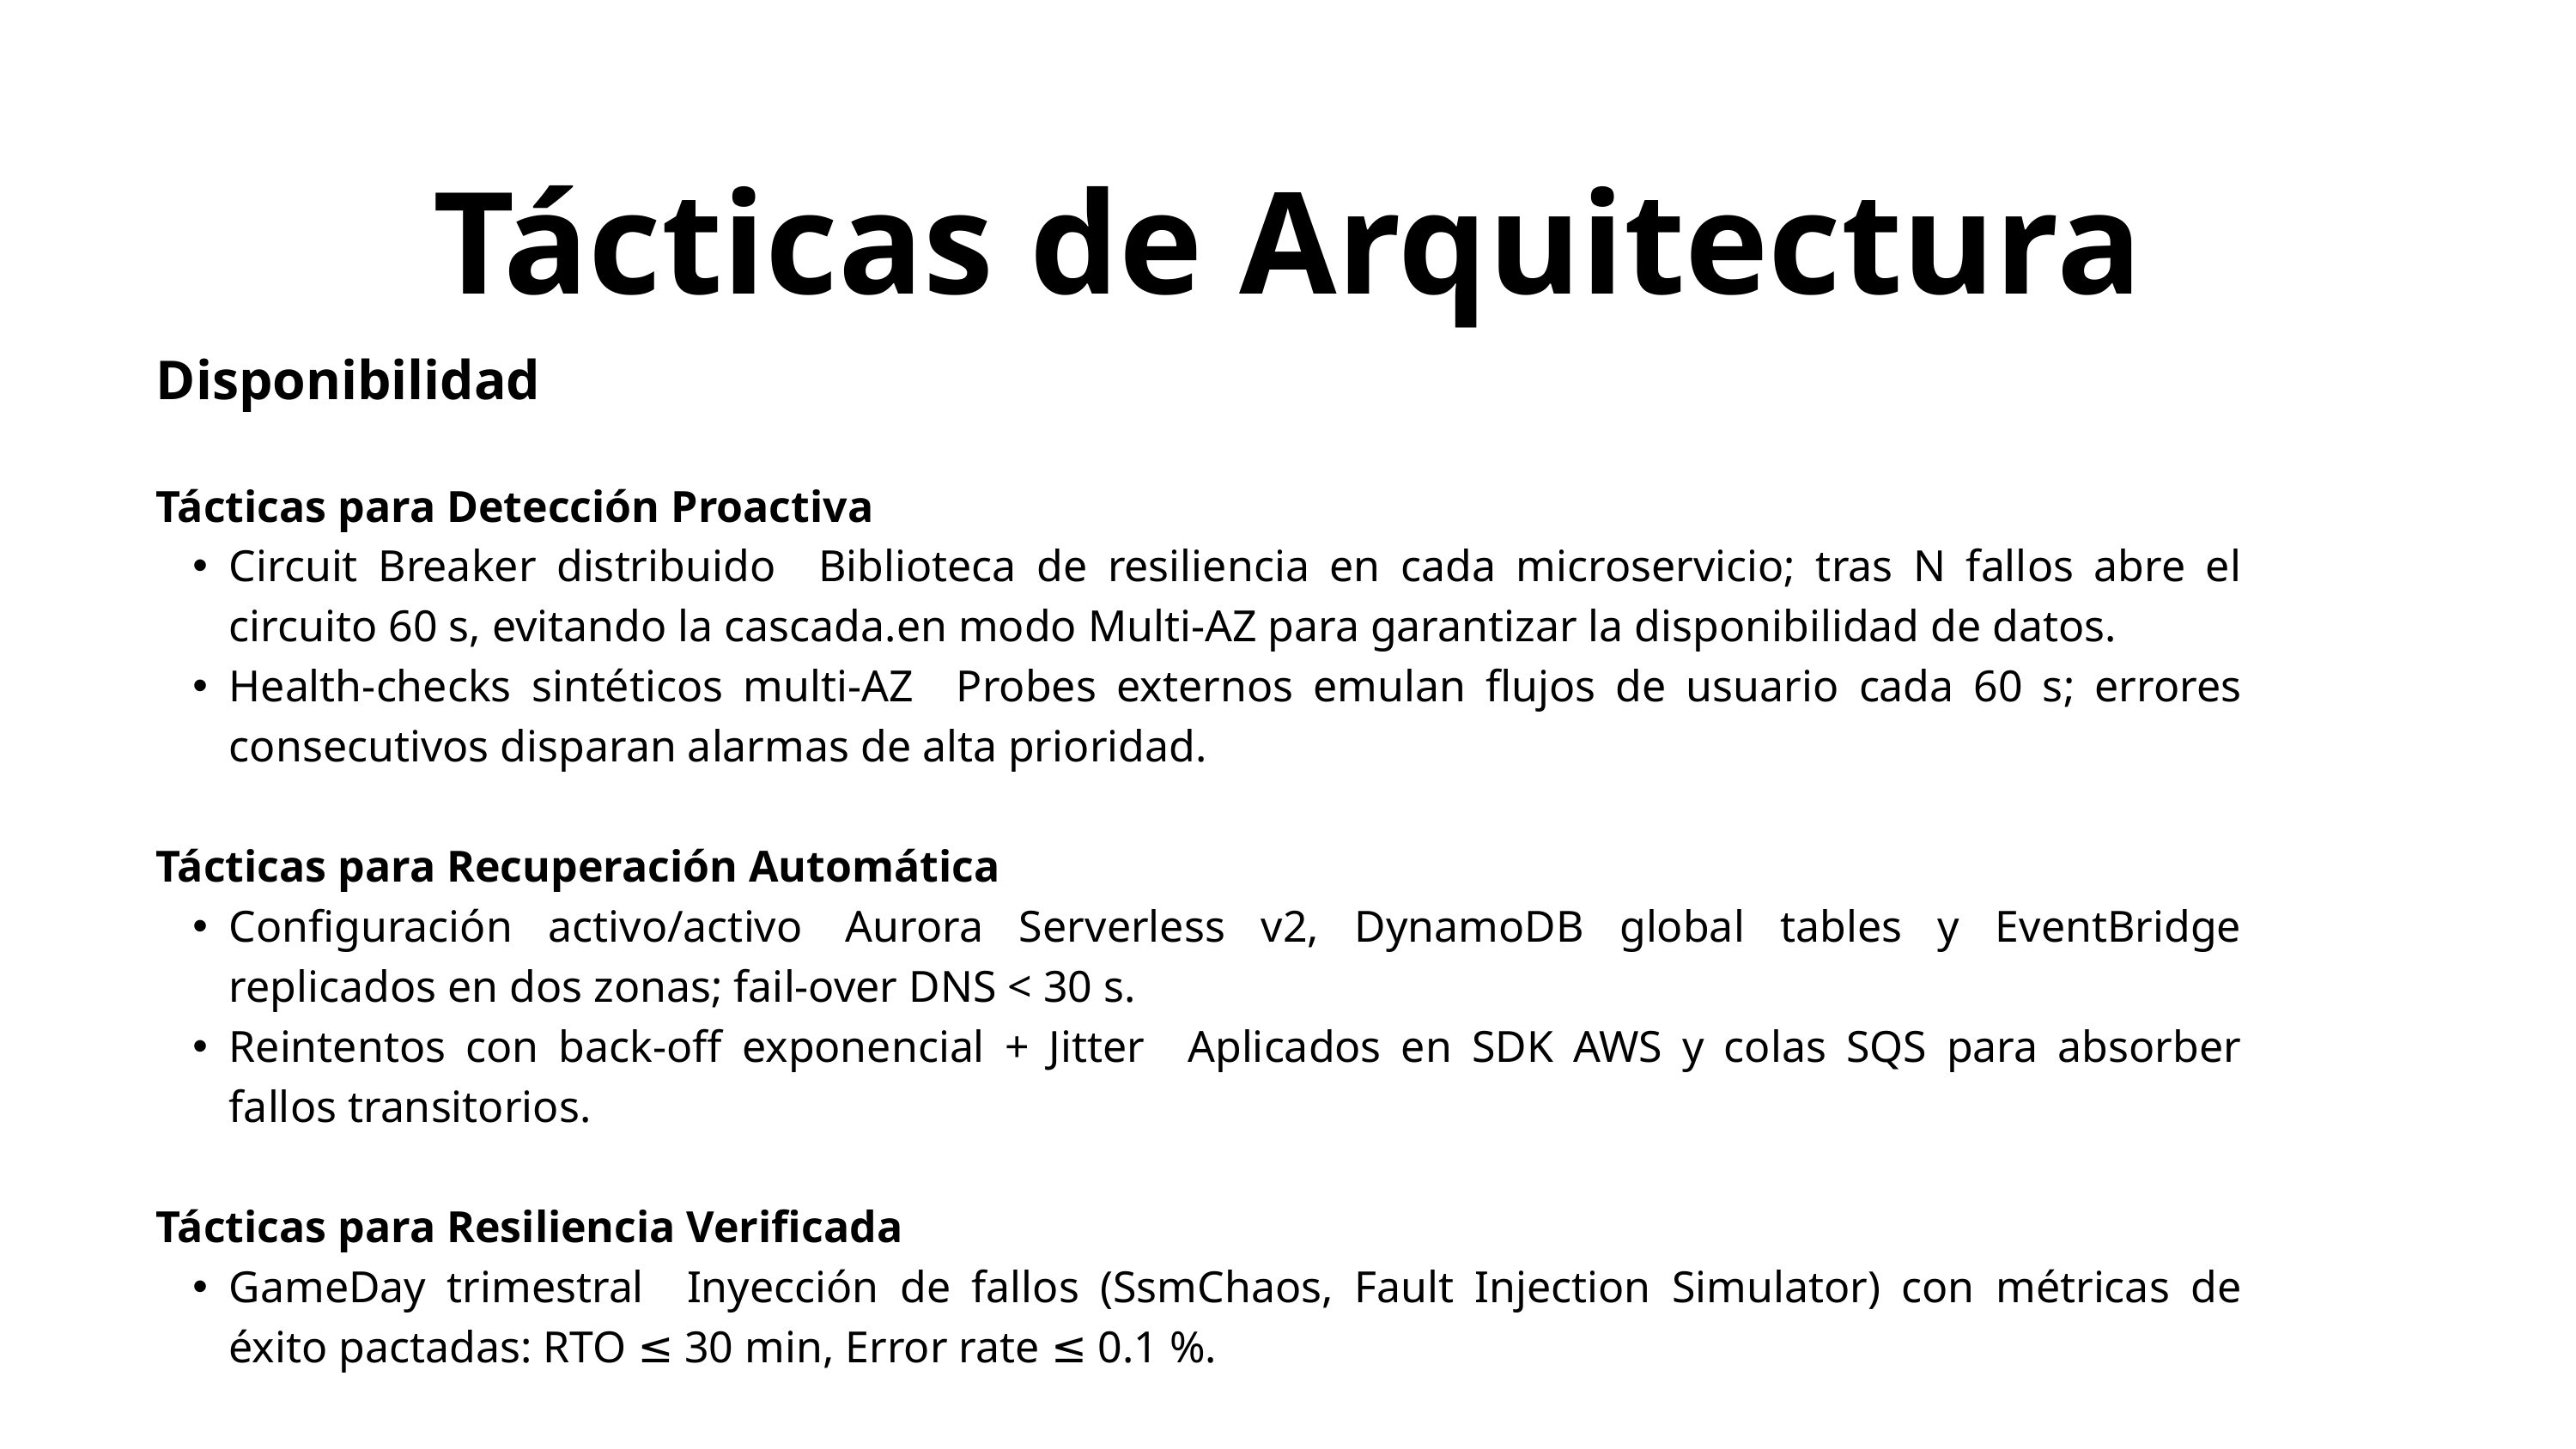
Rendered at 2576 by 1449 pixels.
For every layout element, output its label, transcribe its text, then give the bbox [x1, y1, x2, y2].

text_box Tácticas de Arquitectura [344, 124, 2232, 323]
text_box Disponibilidad Tácticas para Detección Proactiva Circuit Breaker distribuido Biblioteca de resiliencia en cada microservicio; tras N fallos abre el circuito 60 s, evitando la cascada.en modo Multi-AZ para garantizar la disponibilidad de datos. Health-checks sintéticos multi-AZ Probes externos emulan flujos de usuario cada 60 s; errores consecutivos disparan alarmas de alta prioridad. Tácticas para Recuperación Automática Configuración activo/activo Aurora Serverless v2, DynamoDB global tables y EventBridge replicados en dos zonas; fail-over DNS < 30 s. Reintentos con back-off exponencial + Jitter Aplicados en SDK AWS y colas SQS para absorber fallos transitorios. Tácticas para Resiliencia Verificada GameDay trimestral Inyección de fallos (SsmChaos, Fault Injection Simulator) con métricas de éxito pactadas: RTO ≤ 30 min, Error rate ≤ 0.1 %. [155, 335, 2243, 1432]
